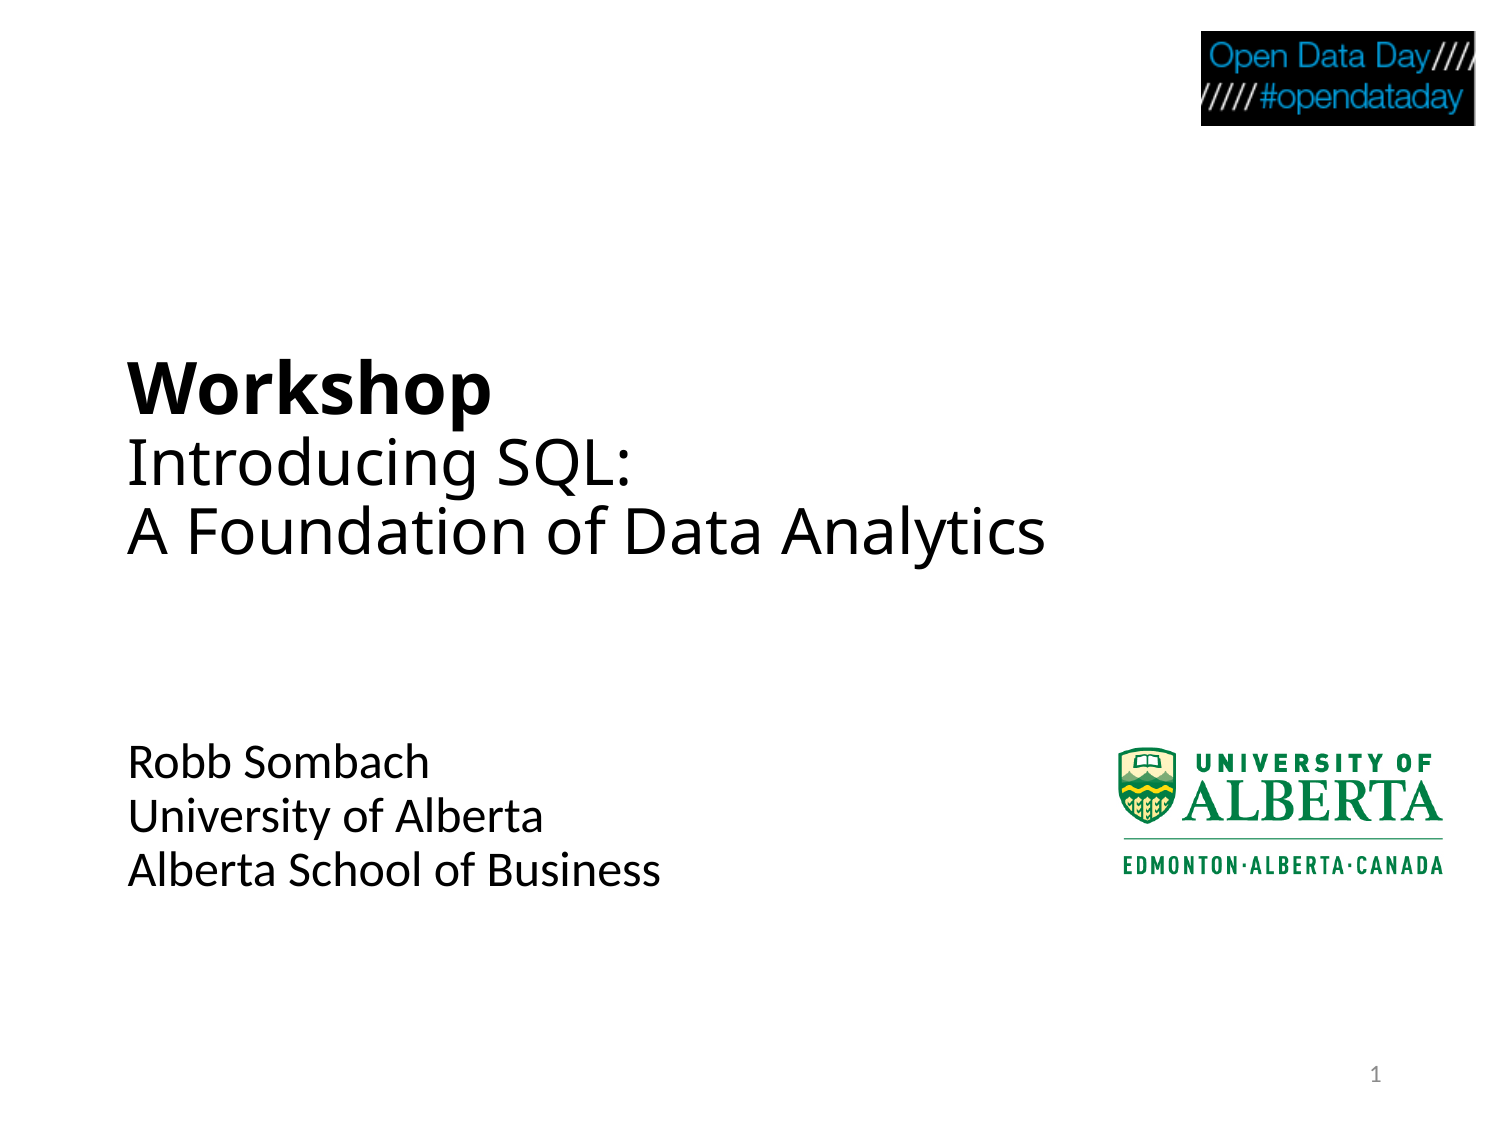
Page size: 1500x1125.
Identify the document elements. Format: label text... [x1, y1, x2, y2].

subtitle Robb Sombach University of Alberta Alberta School of Business [112, 727, 1313, 1000]
picture [1060, 695, 1500, 932]
slide_number 1 [1059, 1042, 1397, 1103]
title Workshop Introducing SQL: A Foundation of Data Analytics [112, 184, 1388, 576]
picture [1200, 31, 1476, 126]
